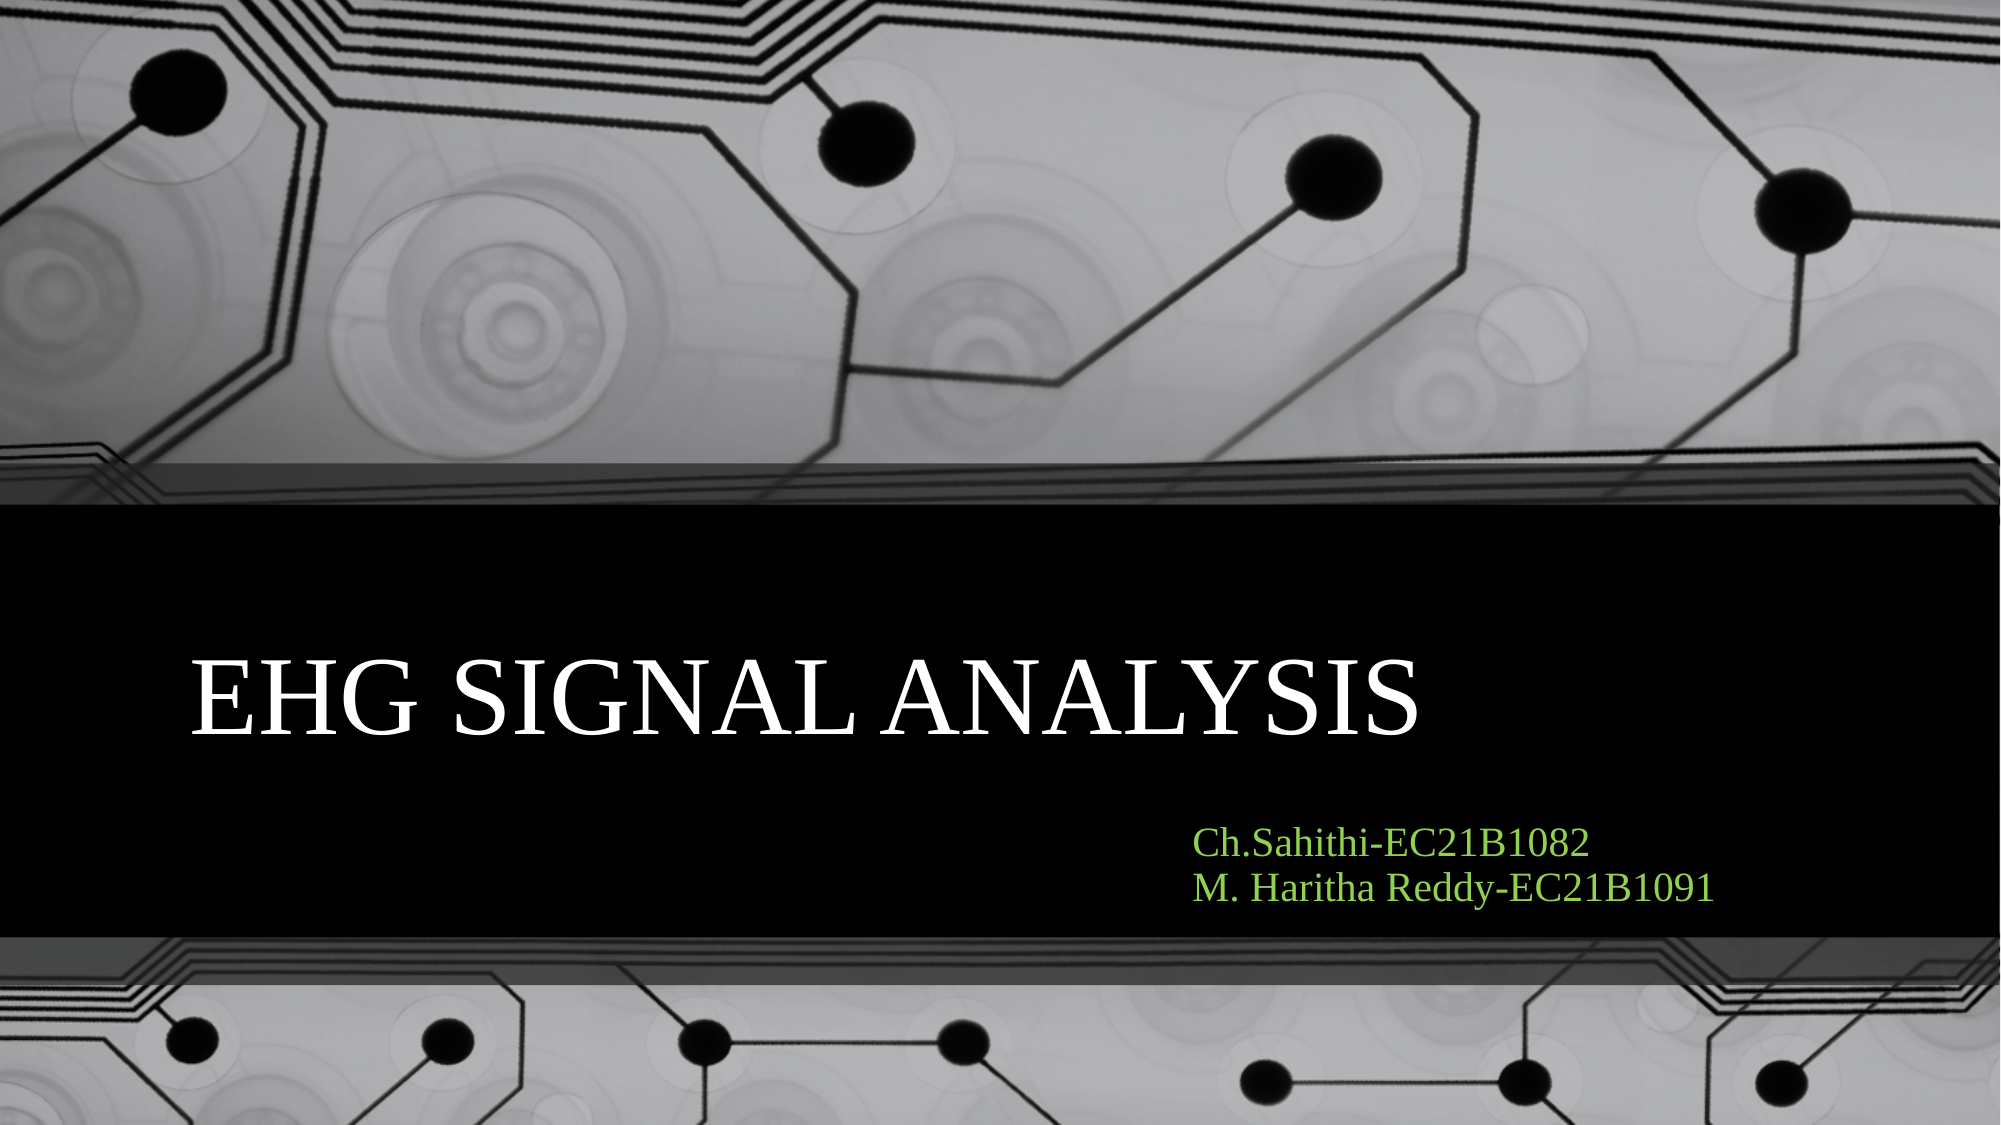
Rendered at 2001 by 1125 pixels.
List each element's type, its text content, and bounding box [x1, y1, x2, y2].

subtitle Ch.Sahithi-EC21B1082 M. Haritha Reddy-EC21B1091 [1177, 812, 1825, 925]
title EHG SIGNAL ANALYSIS [174, 519, 1825, 764]
picture [0, 0, 2001, 1125]
